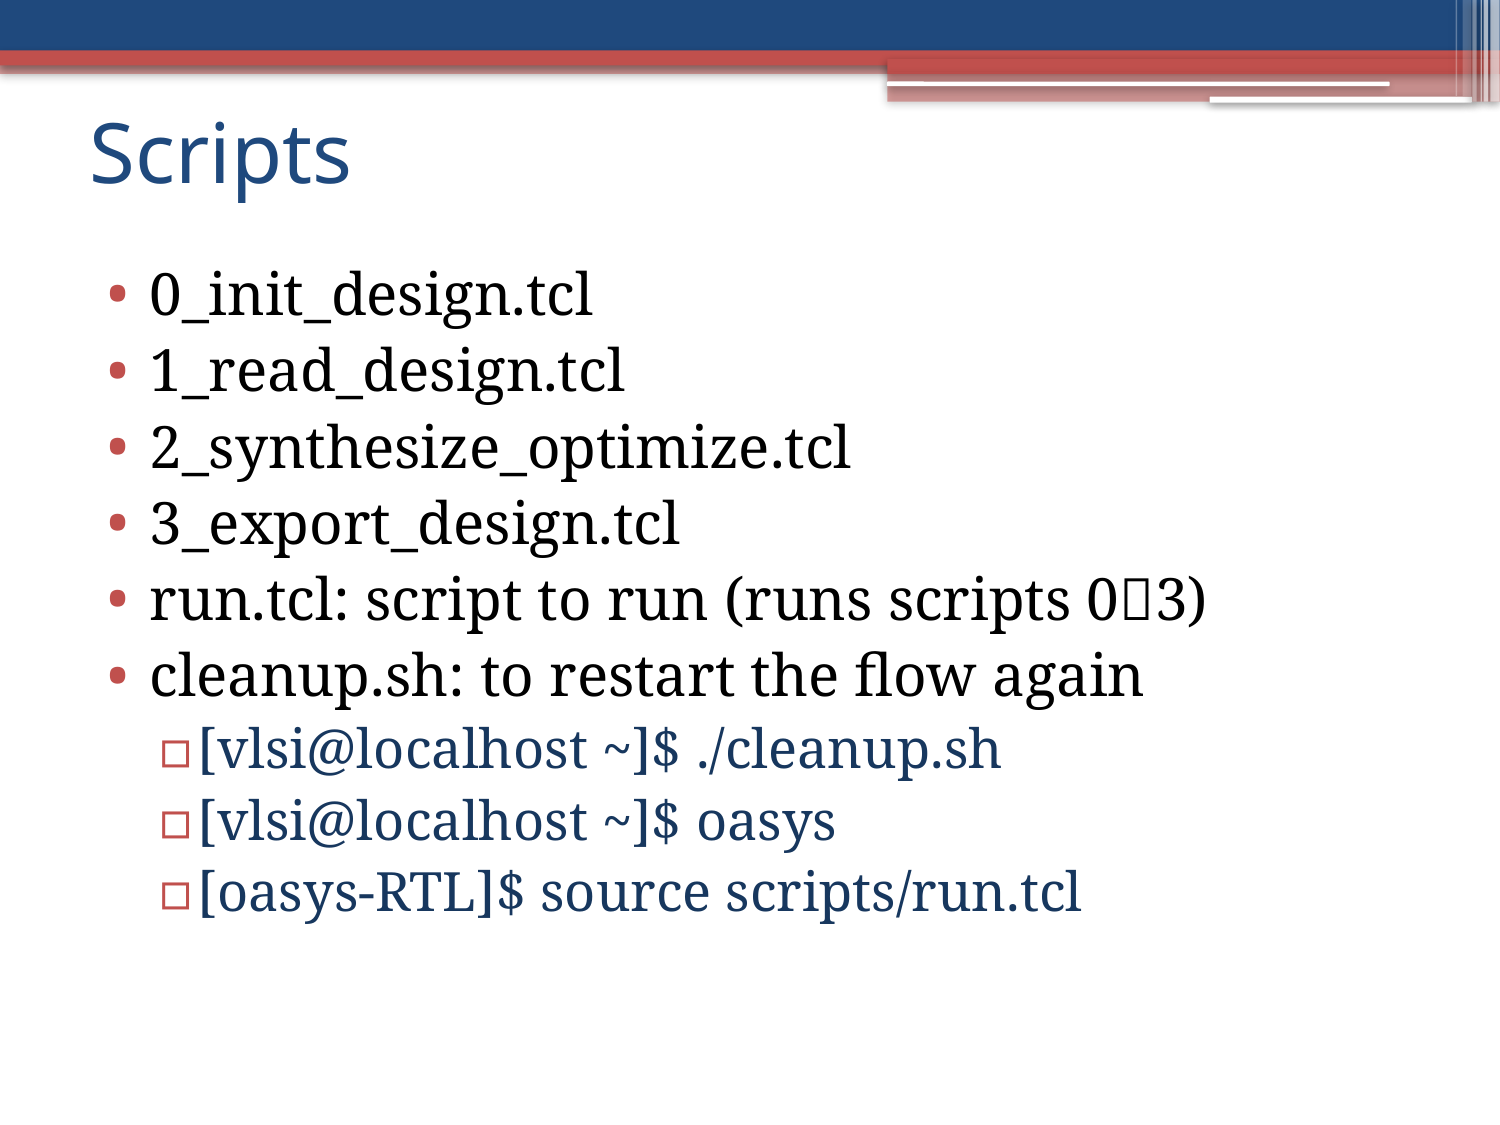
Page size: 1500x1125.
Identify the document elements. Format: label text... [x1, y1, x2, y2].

list 0_init_design.tcl 1_read_design.tcl 2_synthesize_optimize.tcl 3_export_design.tcl run.tcl: script to run (runs scripts 03) cleanup.sh: to restart the flow again [vlsi@localhost ~]$ ./cleanup.sh [vlsi@localhost ~]$ oasys [oasys-RTL]$ source scripts/run.tcl [75, 249, 1425, 1088]
title Scripts [75, 62, 1425, 238]
